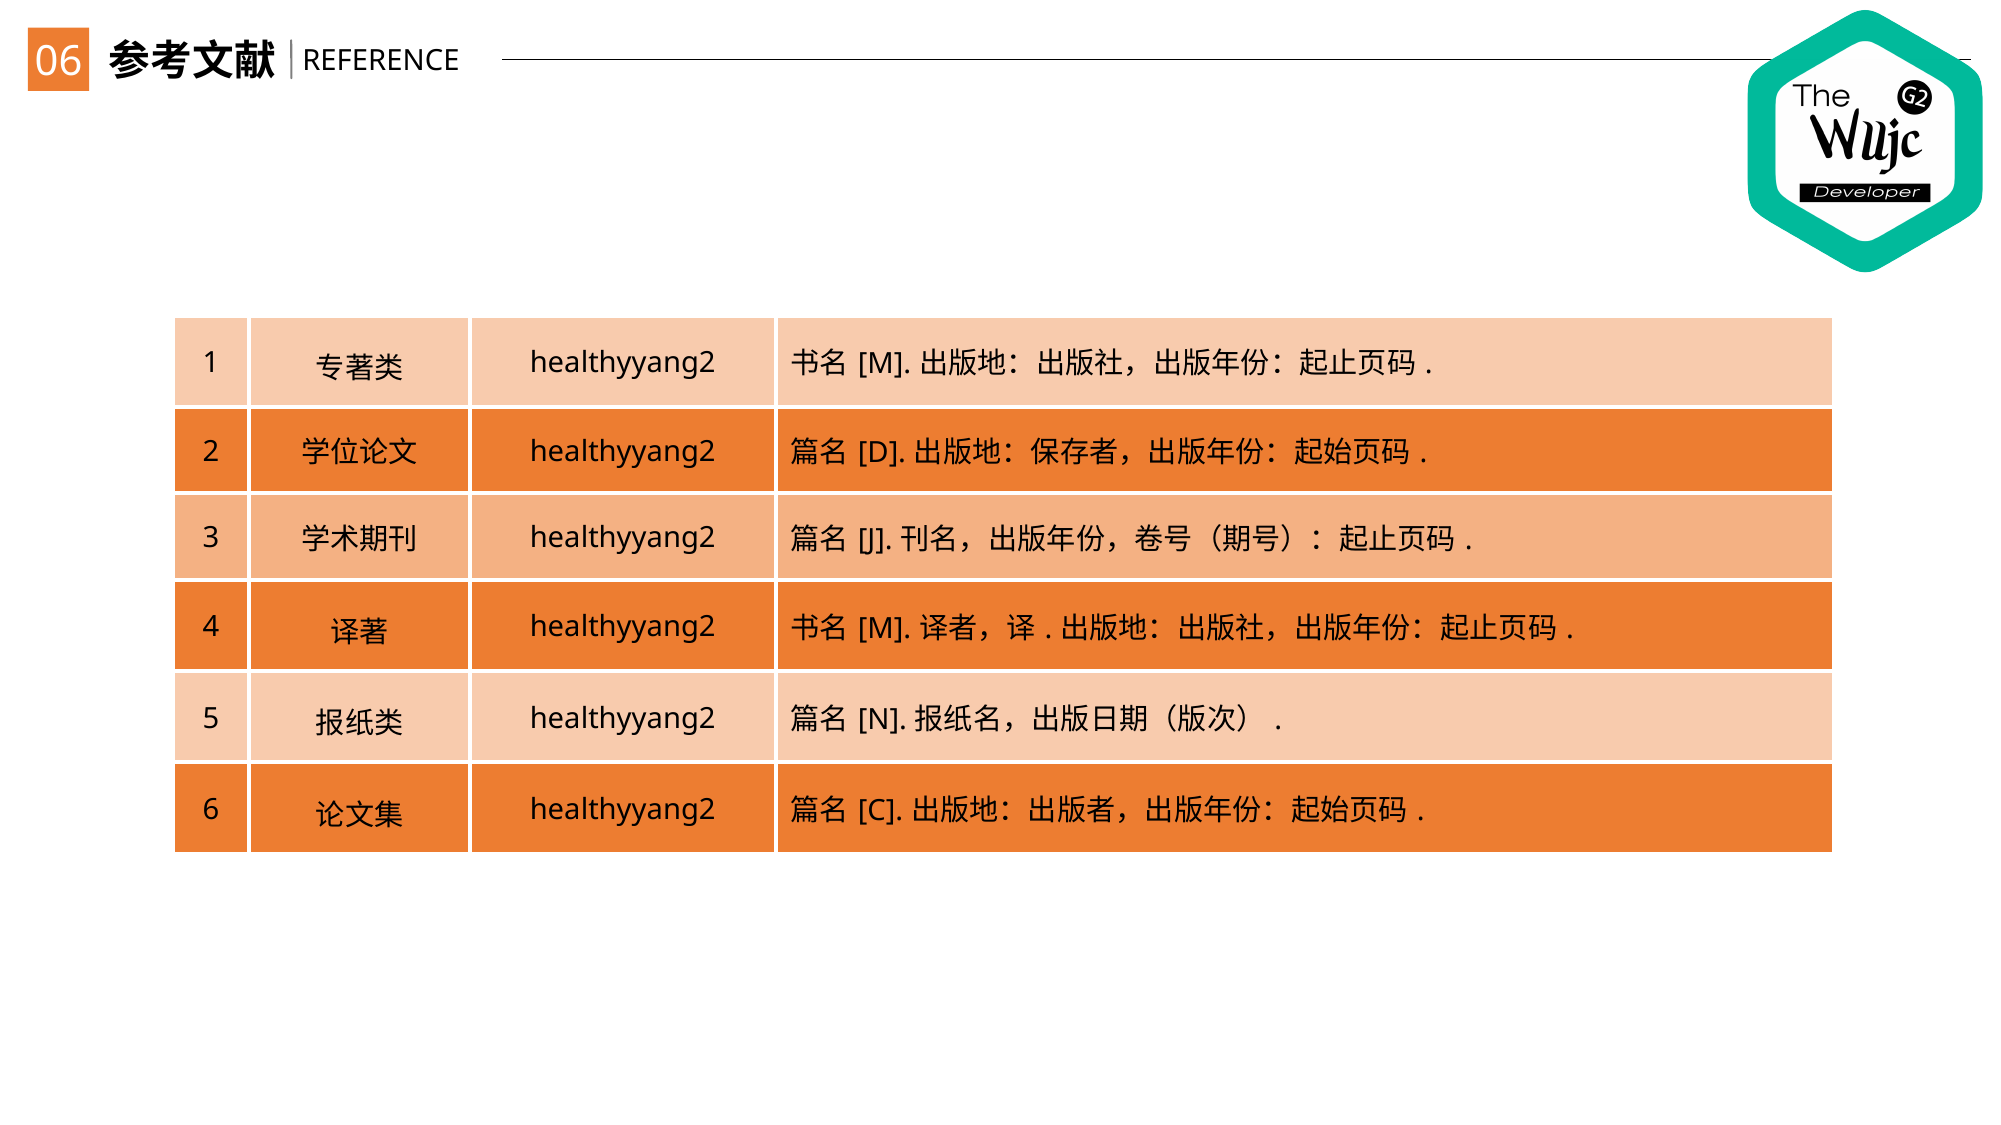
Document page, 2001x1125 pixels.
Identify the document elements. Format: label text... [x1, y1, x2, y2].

table_cell 学位论文 [251, 409, 468, 491]
picture [1692, 0, 2000, 314]
text_box 06 [0, 26, 130, 92]
table_cell 论文集 [251, 764, 468, 852]
table_cell healthyyang2 [472, 582, 774, 669]
table_header healthyyang2 [472, 318, 774, 405]
text_box 参考文献 [130, 26, 301, 92]
table_cell healthyyang2 [472, 764, 774, 852]
table_cell 篇名[N].报纸名，出版日期（版次）. [778, 673, 1832, 760]
table_header 1 [175, 318, 247, 405]
table_cell 译著 [251, 582, 468, 669]
table_cell 报纸类 [251, 673, 468, 760]
table_cell healthyyang2 [472, 673, 774, 760]
table_cell healthyyang2 [472, 409, 774, 491]
table_cell 篇名[C].出版地：出版者，出版年份：起始页码. [778, 764, 1832, 852]
table_header 专著类 [251, 318, 468, 405]
table_cell 学术期刊 [251, 495, 468, 578]
table_cell 2 [175, 409, 247, 491]
table_cell 4 [175, 582, 247, 669]
text_box REFERENCE [287, 33, 475, 84]
table_cell 书名[M].译者，译.出版地：出版社，出版年份：起止页码. [778, 582, 1832, 669]
table_header 书名[M].出版地：出版社，出版年份：起止页码. [778, 318, 1832, 405]
table_cell healthyyang2 [472, 495, 774, 578]
table_cell 篇名[D].出版地：保存者，出版年份：起始页码. [778, 409, 1832, 491]
table_cell 篇名[J].刊名，出版年份，卷号（期号）：起止页码. [778, 495, 1832, 578]
table_cell 6 [175, 764, 247, 852]
table_cell 5 [175, 673, 247, 760]
table_cell 3 [175, 495, 247, 578]
